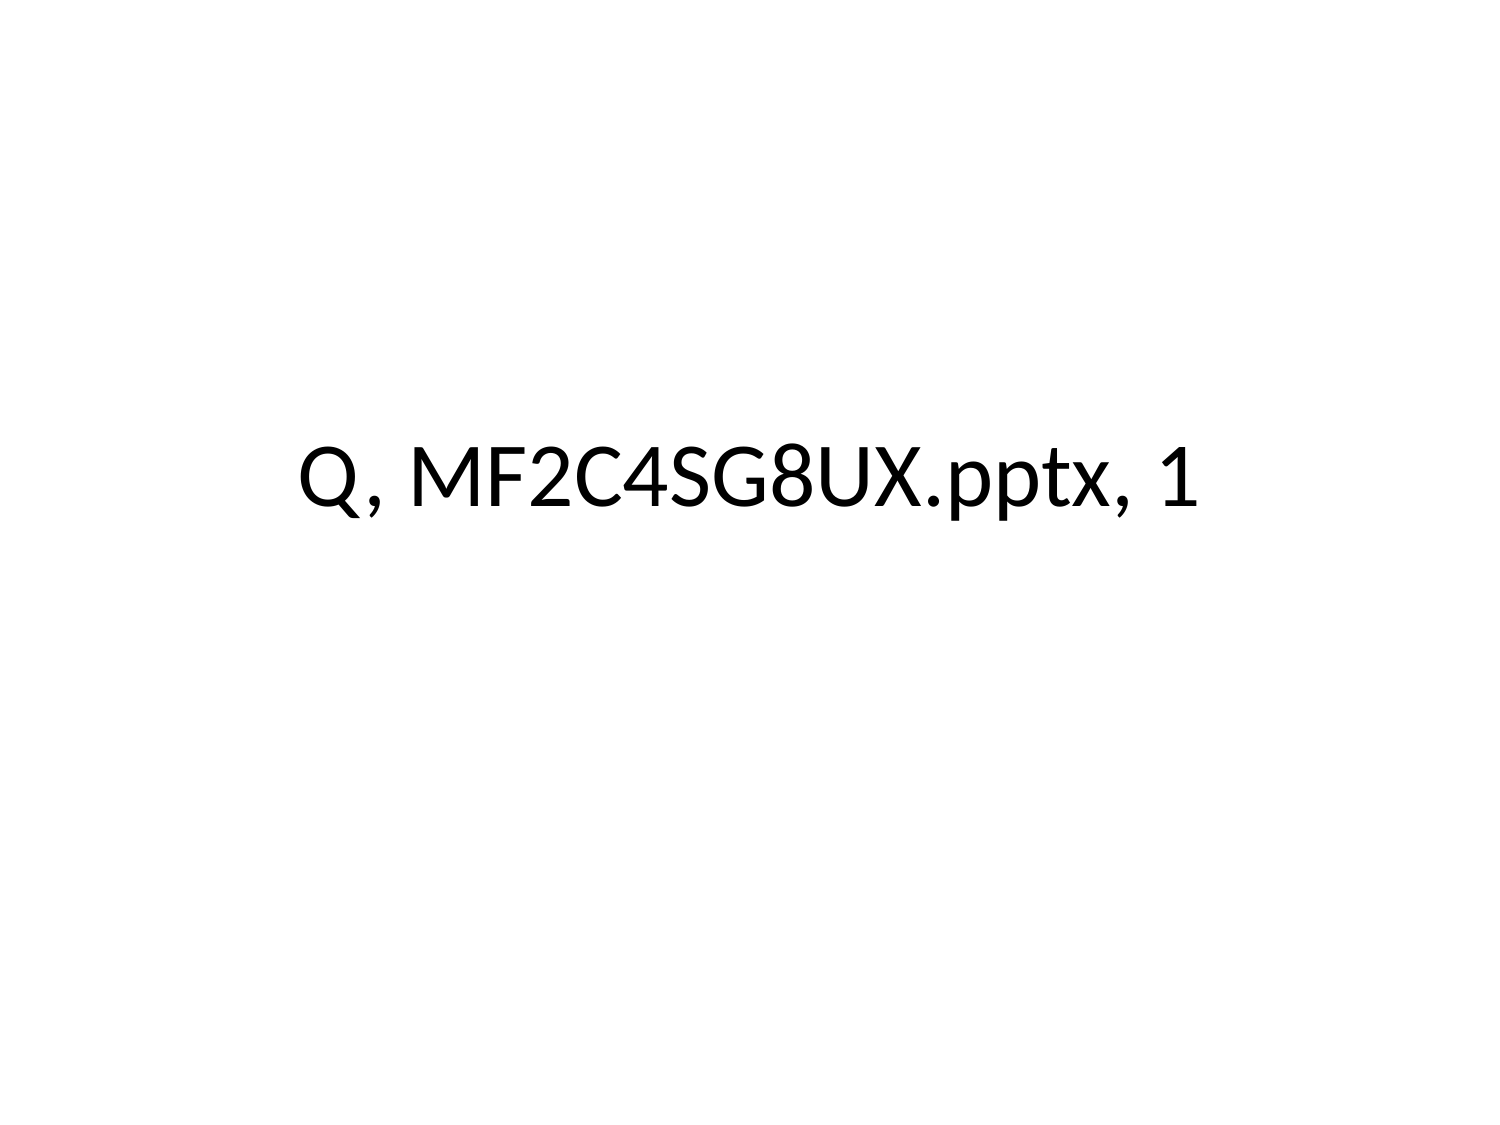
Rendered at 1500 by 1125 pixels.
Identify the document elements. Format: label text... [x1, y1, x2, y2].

title Q, MF2C4SG8UX.pptx, 1 [112, 349, 1388, 591]
